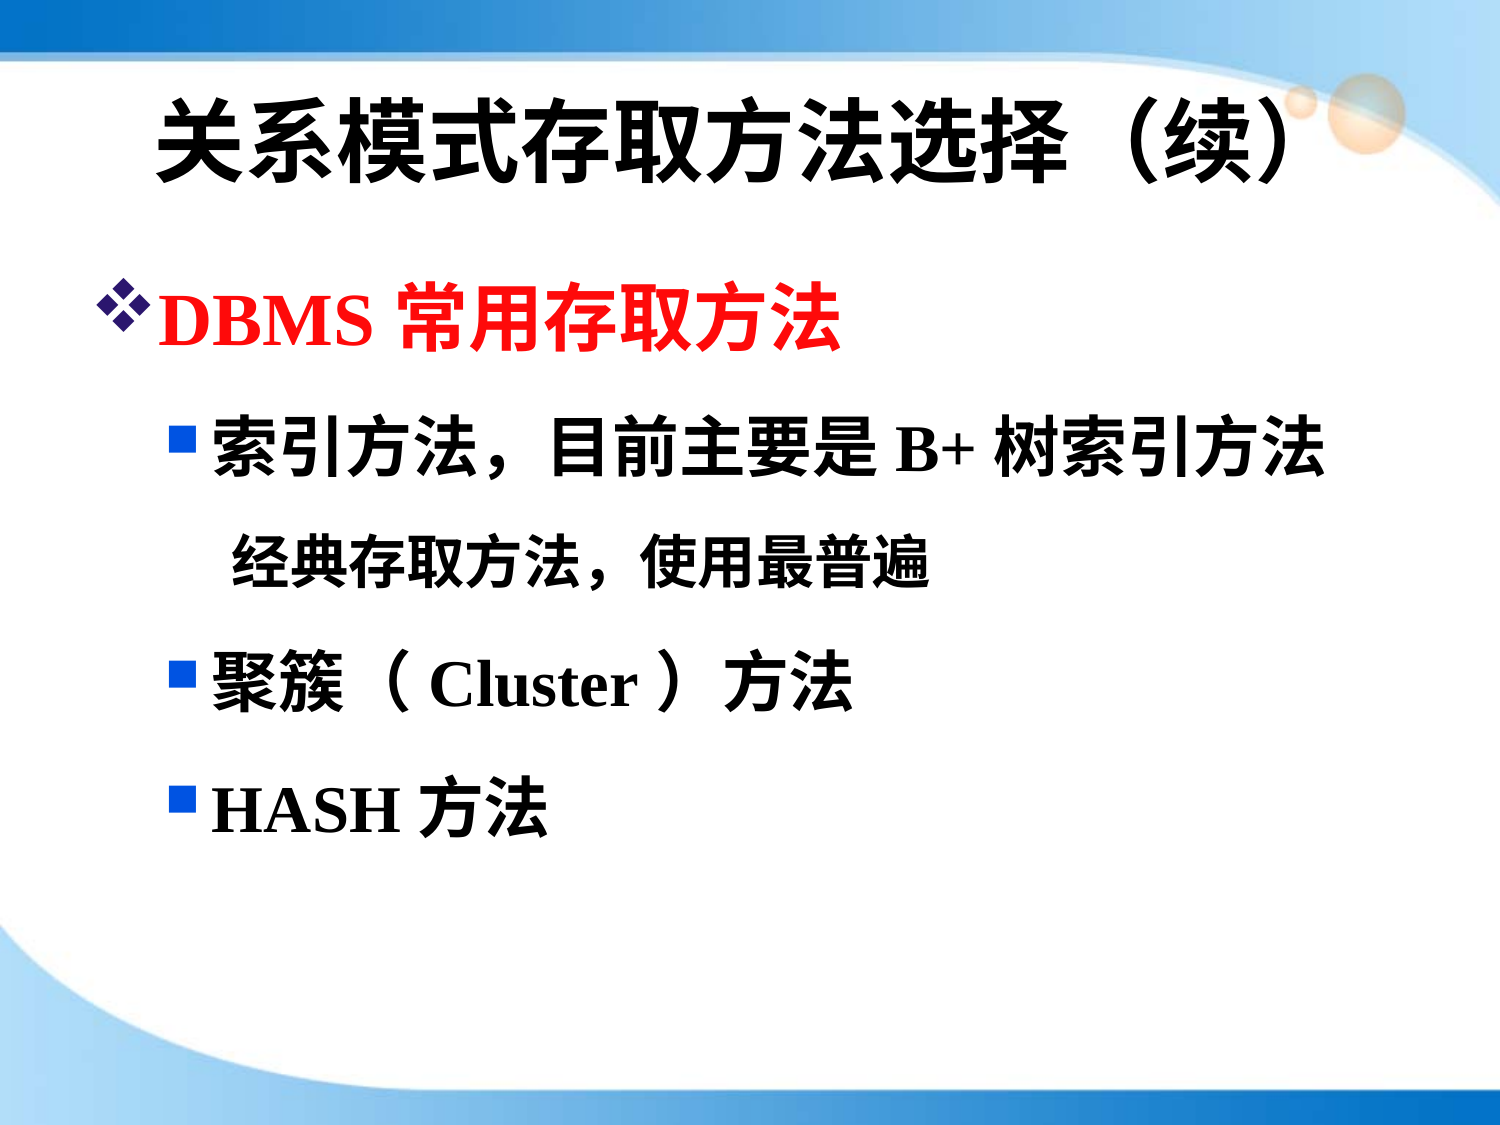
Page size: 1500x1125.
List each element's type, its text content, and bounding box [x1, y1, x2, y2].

list DBMS常用存取方法 索引方法，目前主要是B+树索引方法 经典存取方法，使用最普遍 聚簇（Cluster）方法 HASH方法 [74, 262, 1426, 1006]
picture [0, 0, 1500, 1125]
title 关系模式存取方法选择（续） [75, 45, 1425, 233]
